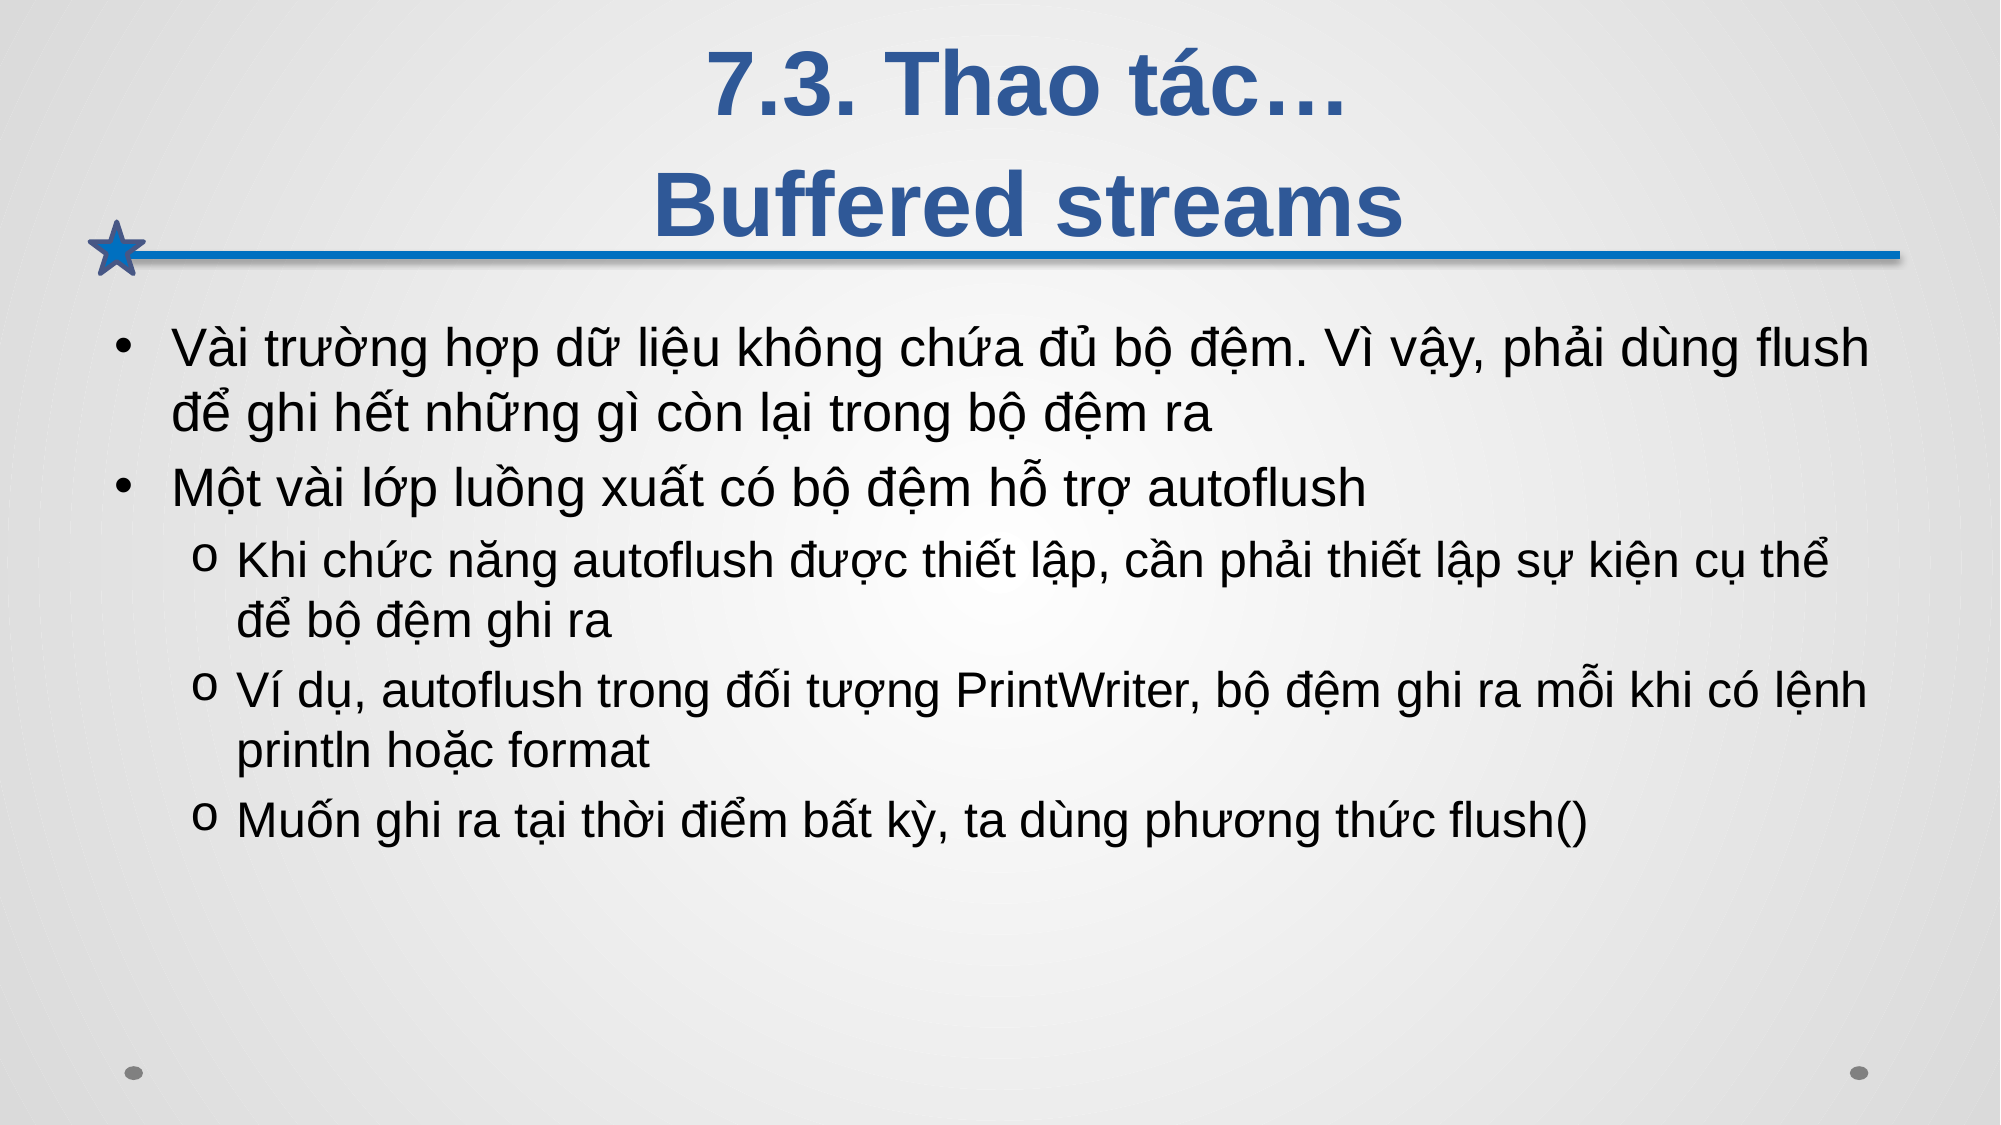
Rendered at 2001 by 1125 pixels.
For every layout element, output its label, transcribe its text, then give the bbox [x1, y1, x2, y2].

list Vài trường hợp dữ liệu không chứa đủ bộ đệm. Vì vậy, phải dùng flush để ghi hết những gì còn lại trong bộ đệm ra Một vài lớp luồng xuất có bộ đệm hỗ trợ autoflush Khi chức năng autoflush được thiết lập, cần phải thiết lập sự kiện cụ thể để bộ đệm ghi ra Ví dụ, autoflush trong đối tượng PrintWriter, bộ đệm ghi ra mỗi khi có lệnh println hoặc format Muốn ghi ra tại thời điểm bất kỳ, ta dùng phương thức flush() [99, 304, 1900, 1064]
title 7.3. Thao tác… Buffered streams [161, 28, 1897, 263]
